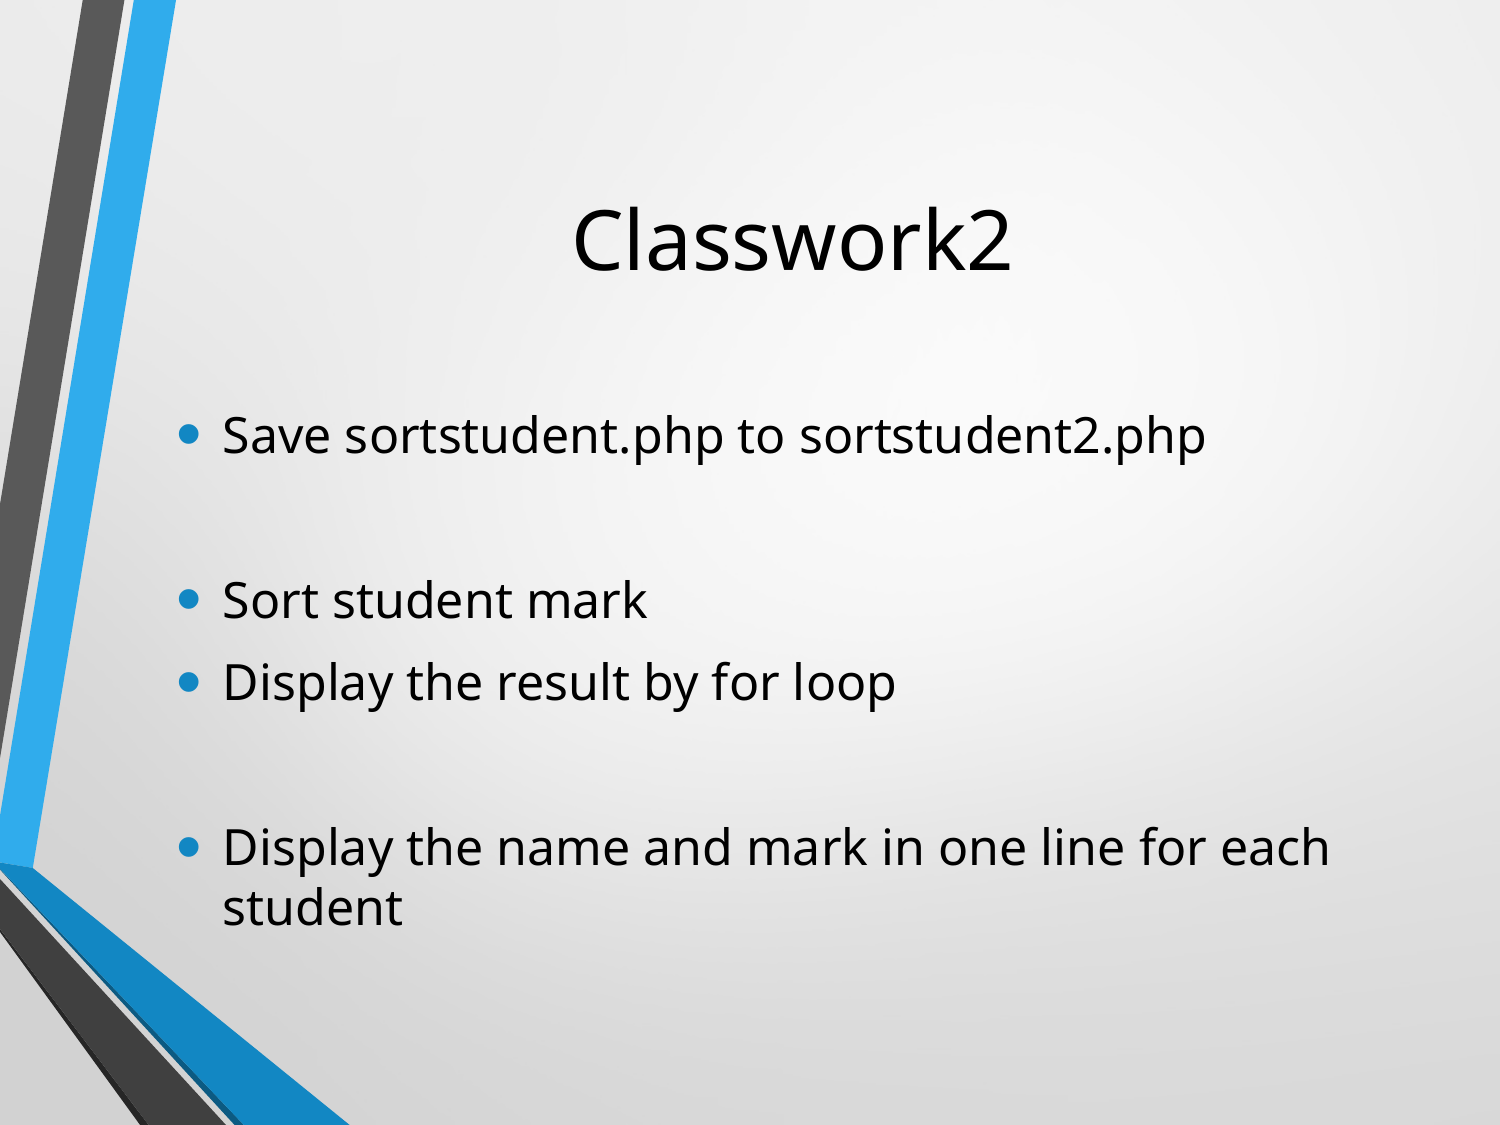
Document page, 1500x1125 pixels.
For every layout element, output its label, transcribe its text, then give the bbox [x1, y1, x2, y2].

title Classwork2 [161, 75, 1425, 400]
list Save sortstudent.php to sortstudent2.php Sort student mark Display the result by for loop Display the name and mark in one line for each student [161, 437, 1425, 985]
